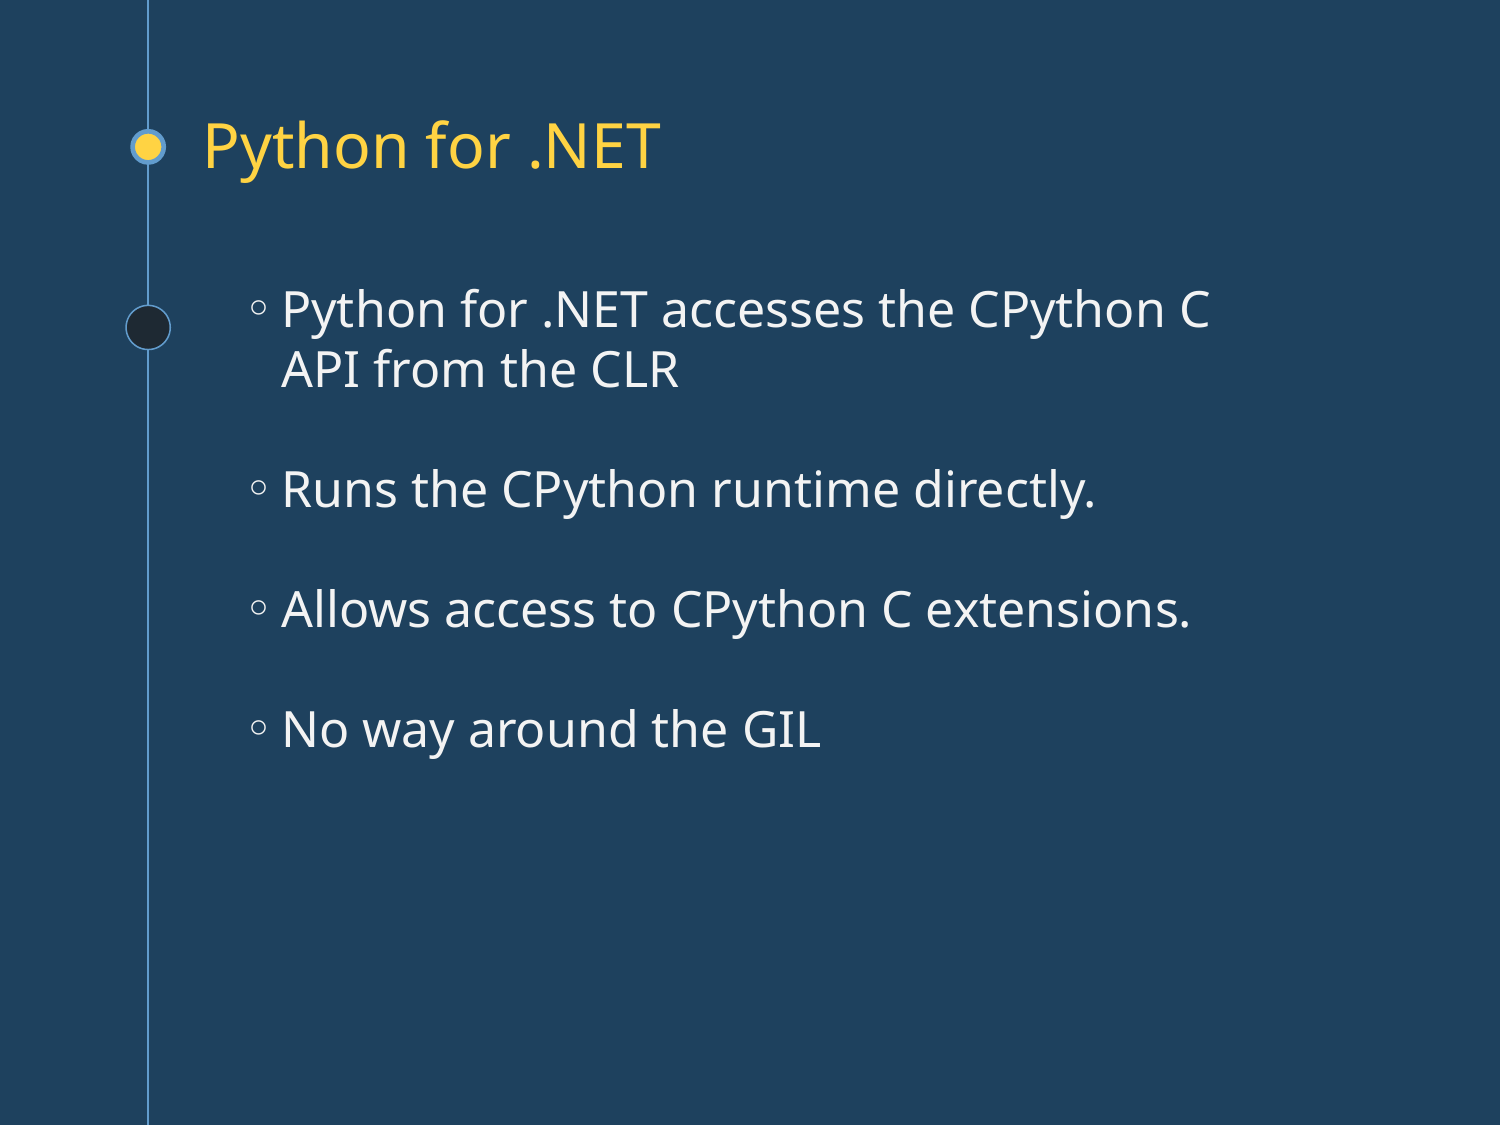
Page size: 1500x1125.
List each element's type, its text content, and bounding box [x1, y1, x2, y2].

title Python for .NET [187, 120, 1313, 196]
list Python for .NET accesses the CPython C API from the CLR Runs the CPython runtime directly. Allows access to CPython C extensions. No way around the GIL [191, 262, 1317, 1078]
